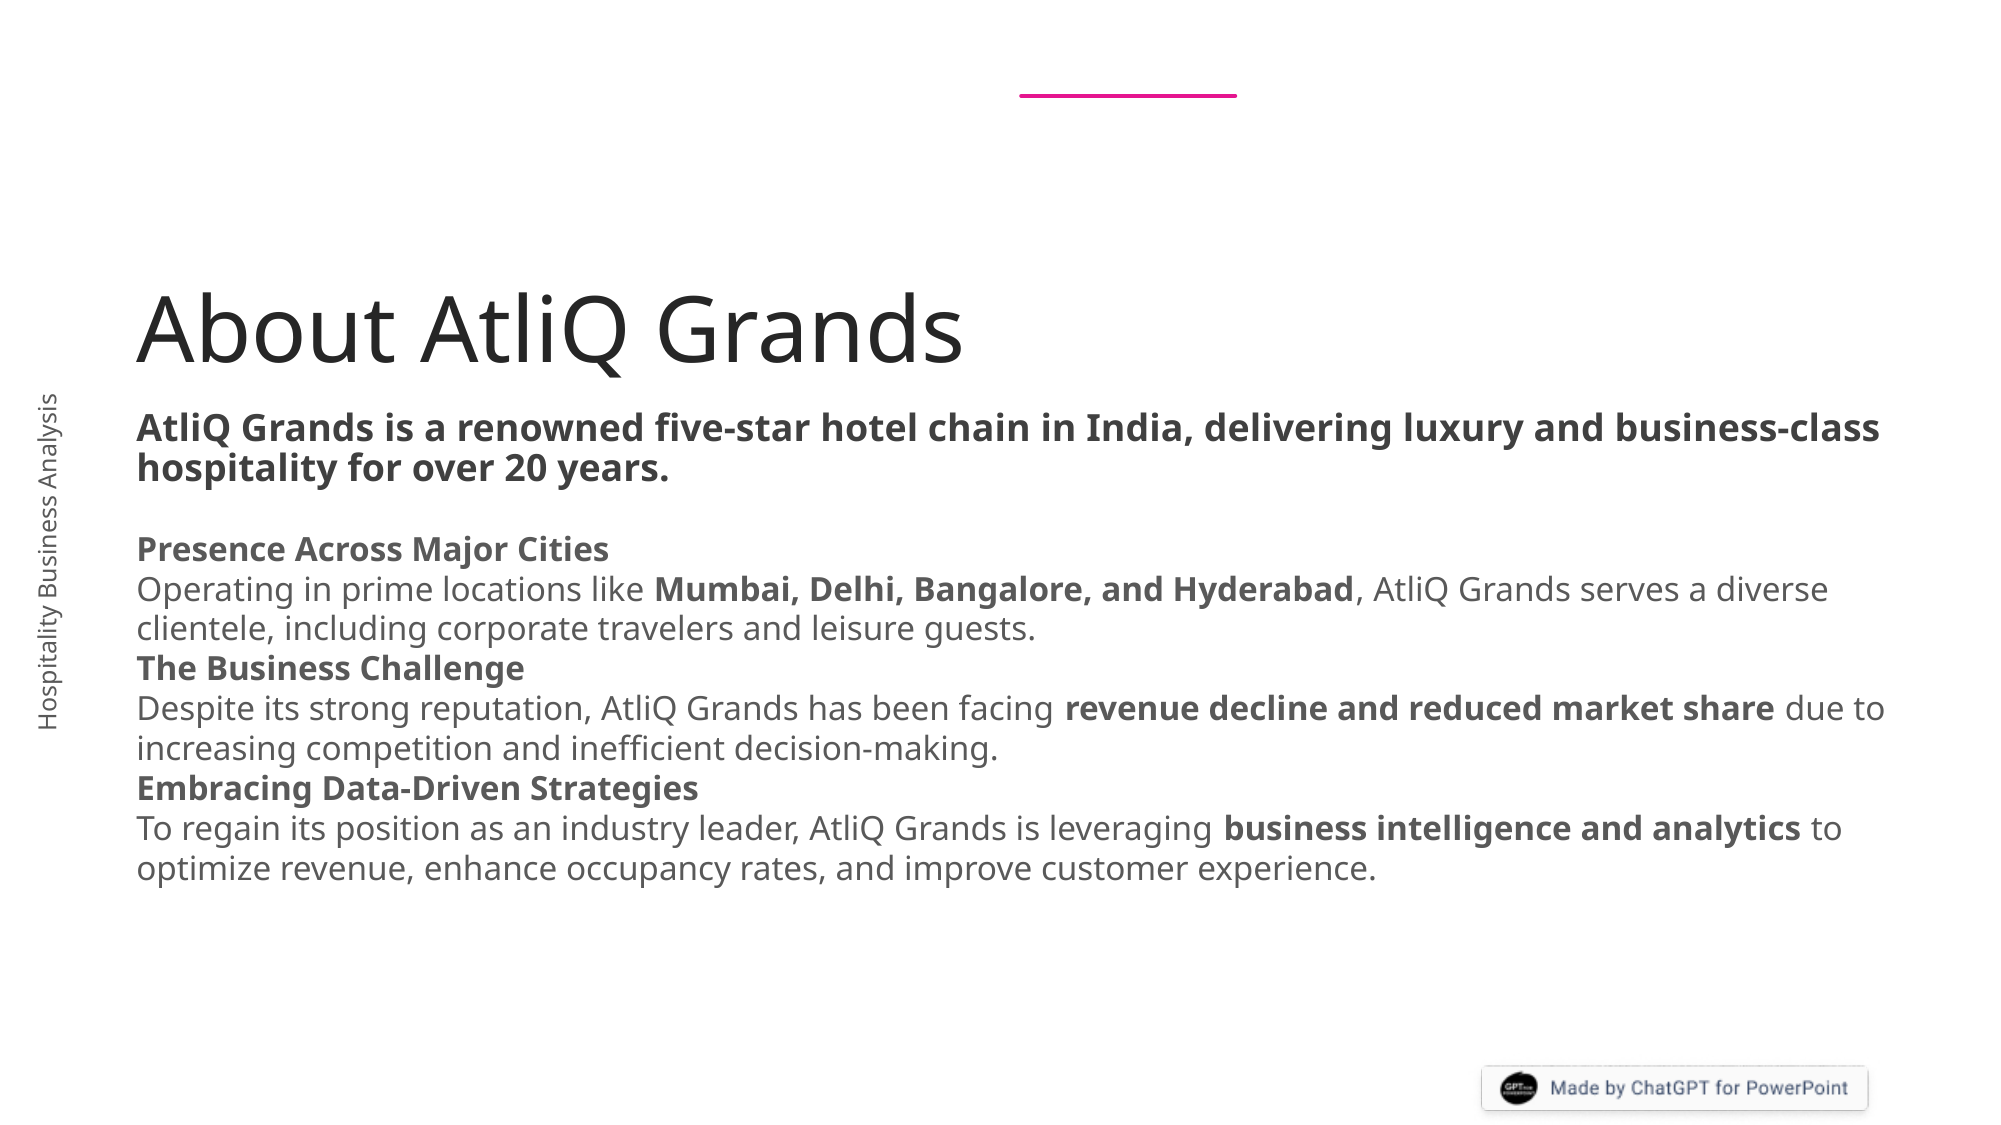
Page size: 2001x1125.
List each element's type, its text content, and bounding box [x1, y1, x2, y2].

list AtliQ Grands is a renowned five-star hotel chain in India, delivering luxury and business-class hospitality for over 20 years. [121, 389, 1904, 498]
picture [1466, 1052, 1884, 1125]
list Presence Across Major Cities Operating in prime locations like Mumbai, Delhi, Bangalore, and Hyderabad, AtliQ Grands serves a diverse clientele, including corporate travelers and leisure guests. The Business Challenge Despite its strong reputation, AtliQ Grands has been facing revenue decline and reduced market share due to increasing competition and inefficient decision-making. Embracing Data-Driven Strategies To regain its position as an industry leader, AtliQ Grands is leveraging business intelligence and analytics to optimize revenue, enhance occupancy rates, and improve customer experience. [121, 520, 1904, 1030]
title About AtliQ Grands [121, 139, 1904, 389]
list Hospitality Business Analysis [14, 95, 83, 1030]
